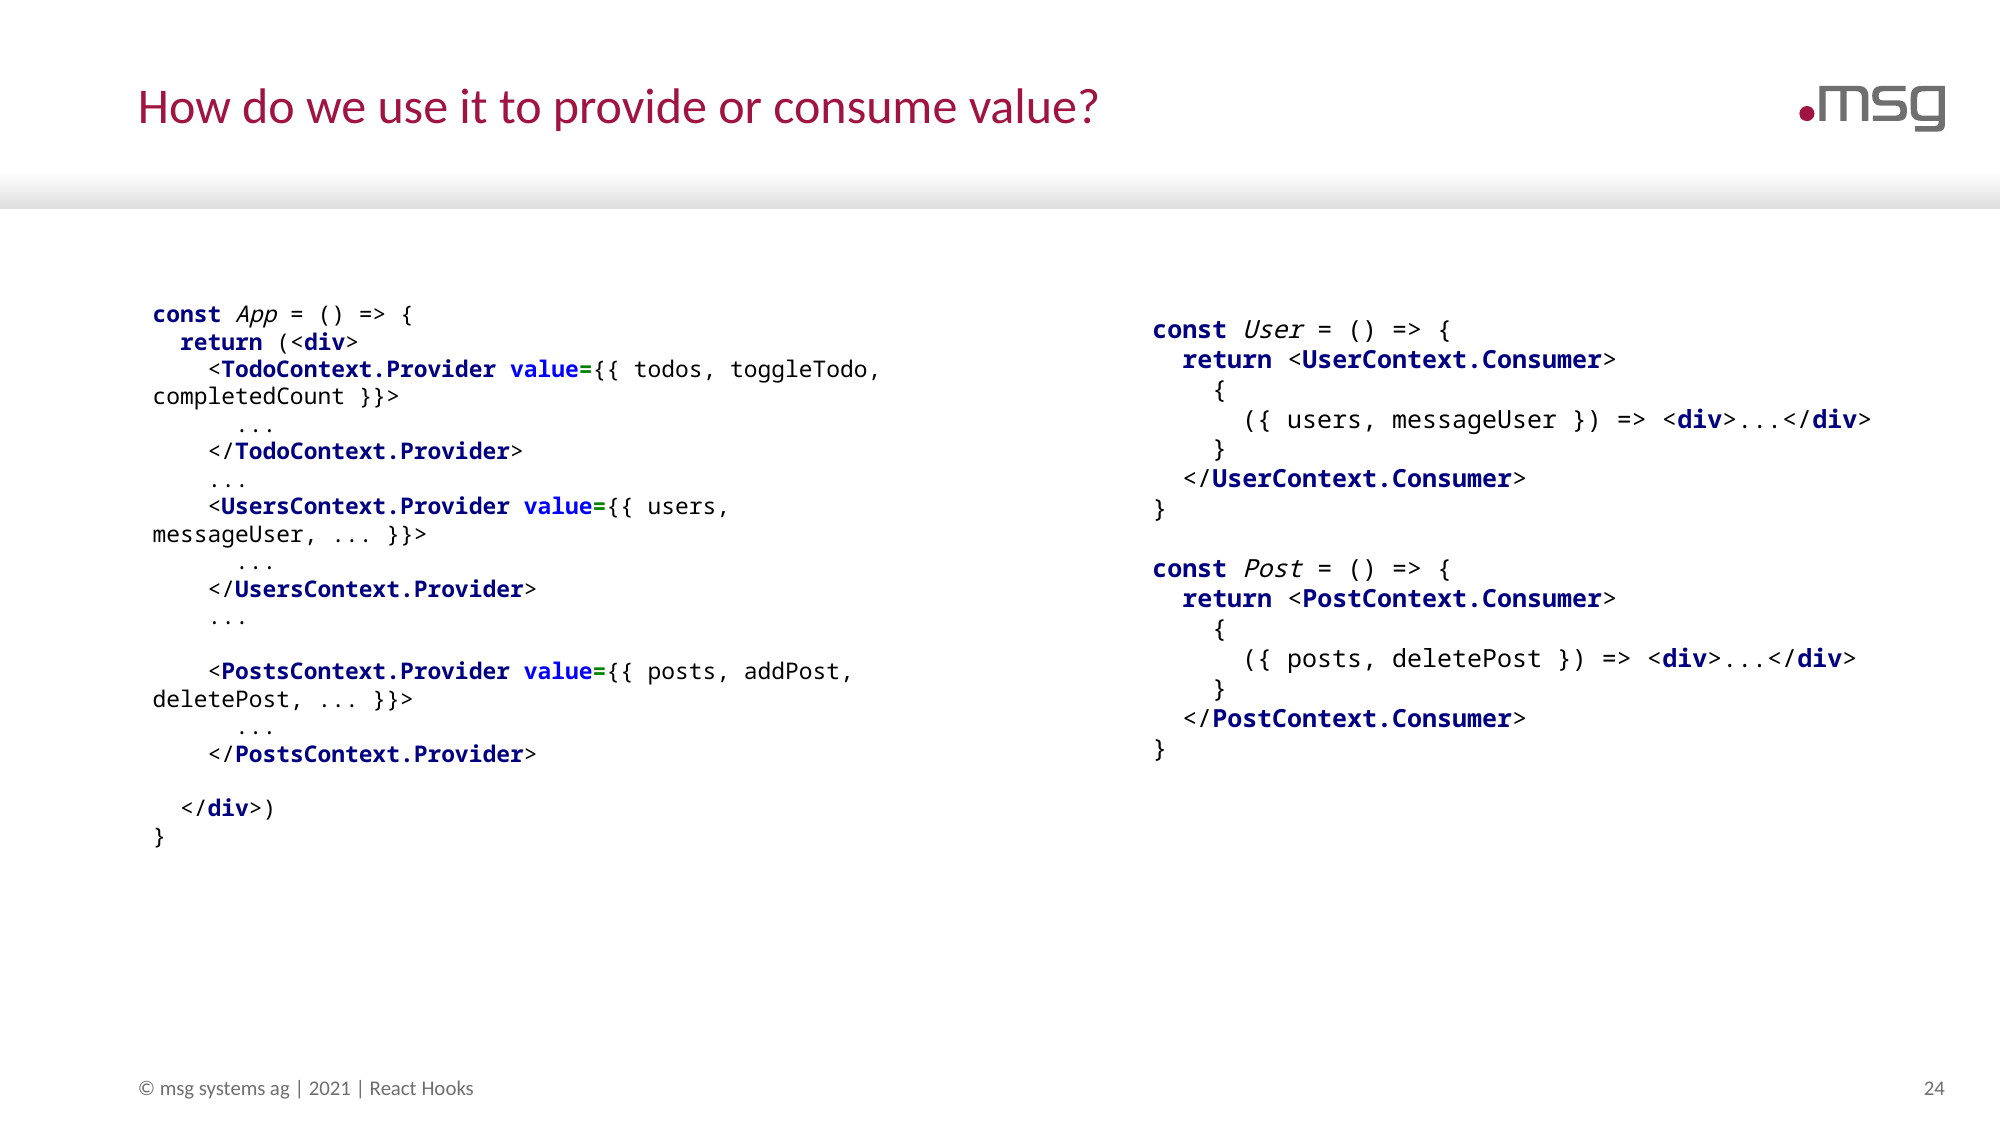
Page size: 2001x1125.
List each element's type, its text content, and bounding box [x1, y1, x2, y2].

slide_number 24 [1862, 1071, 1945, 1104]
text_box const User = () => { return <UserContext.Consumer> { ({ users, messageUser }) => <div>...</div> } </UserContext.Consumer> } const Post = () => { return <PostContext.Consumer> { ({ posts, deletePost }) => <div>...</div> } </PostContext.Consumer> } [1137, 305, 1888, 770]
footer © msg systems ag | 2021 | React Hooks [138, 1071, 1338, 1104]
text_box const App = () => { return (<div> <TodoContext.Provider value={{ todos, toggleTodo, completedCount }}> ... </TodoContext.Provider> ... <UsersContext.Provider value={{ users, messageUser, ... }}> ... </UsersContext.Provider> ... <PostsContext.Provider value={{ posts, addPost, deletePost, ... }}> ... </PostsContext.Provider> </div>) } [137, 292, 1015, 887]
title How do we use it to provide or consume value? [138, 80, 1733, 209]
